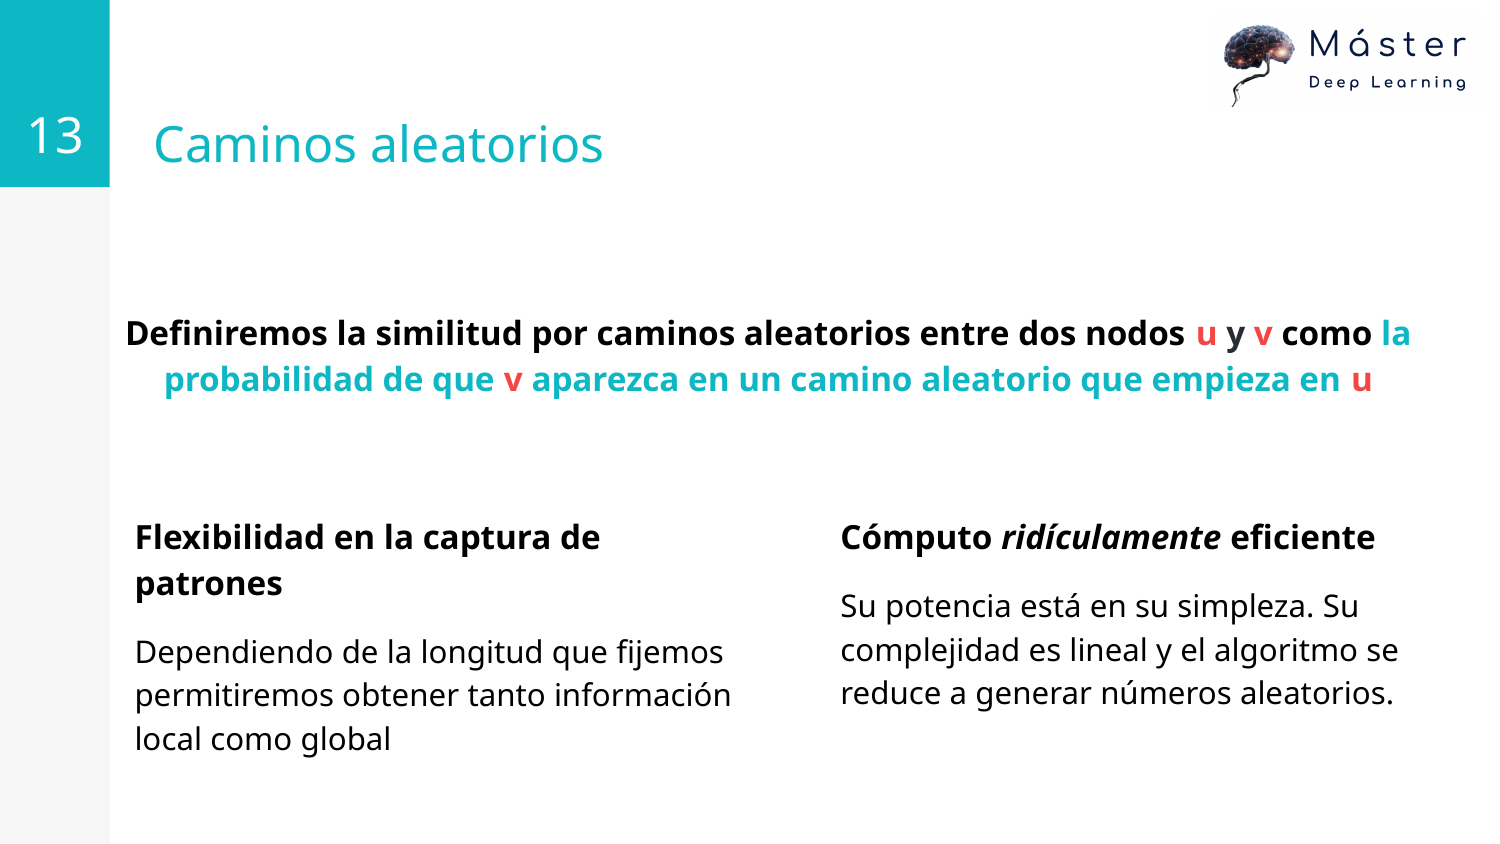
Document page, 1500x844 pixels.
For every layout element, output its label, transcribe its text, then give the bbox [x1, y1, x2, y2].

text_box Definiremos la similitud por caminos aleatorios entre dos nodos u y v como la probabilidad de que v aparezca en un camino aleatorio que empieza en u [109, 291, 1427, 481]
slide_number ‹#› [0, 0, 110, 187]
text_box Flexibilidad en la captura de patrones Dependiendo de la longitud que fijemos permitiremos obtener tanto información local como global [119, 495, 769, 840]
picture [1211, 11, 1483, 111]
text_box Cómputo ridículamente eficiente Su potencia está en su simpleza. Su complejidad es lineal y el algoritmo se reduce a generar números aleatorios. [825, 495, 1475, 794]
title Caminos aleatorios [138, 0, 722, 188]
